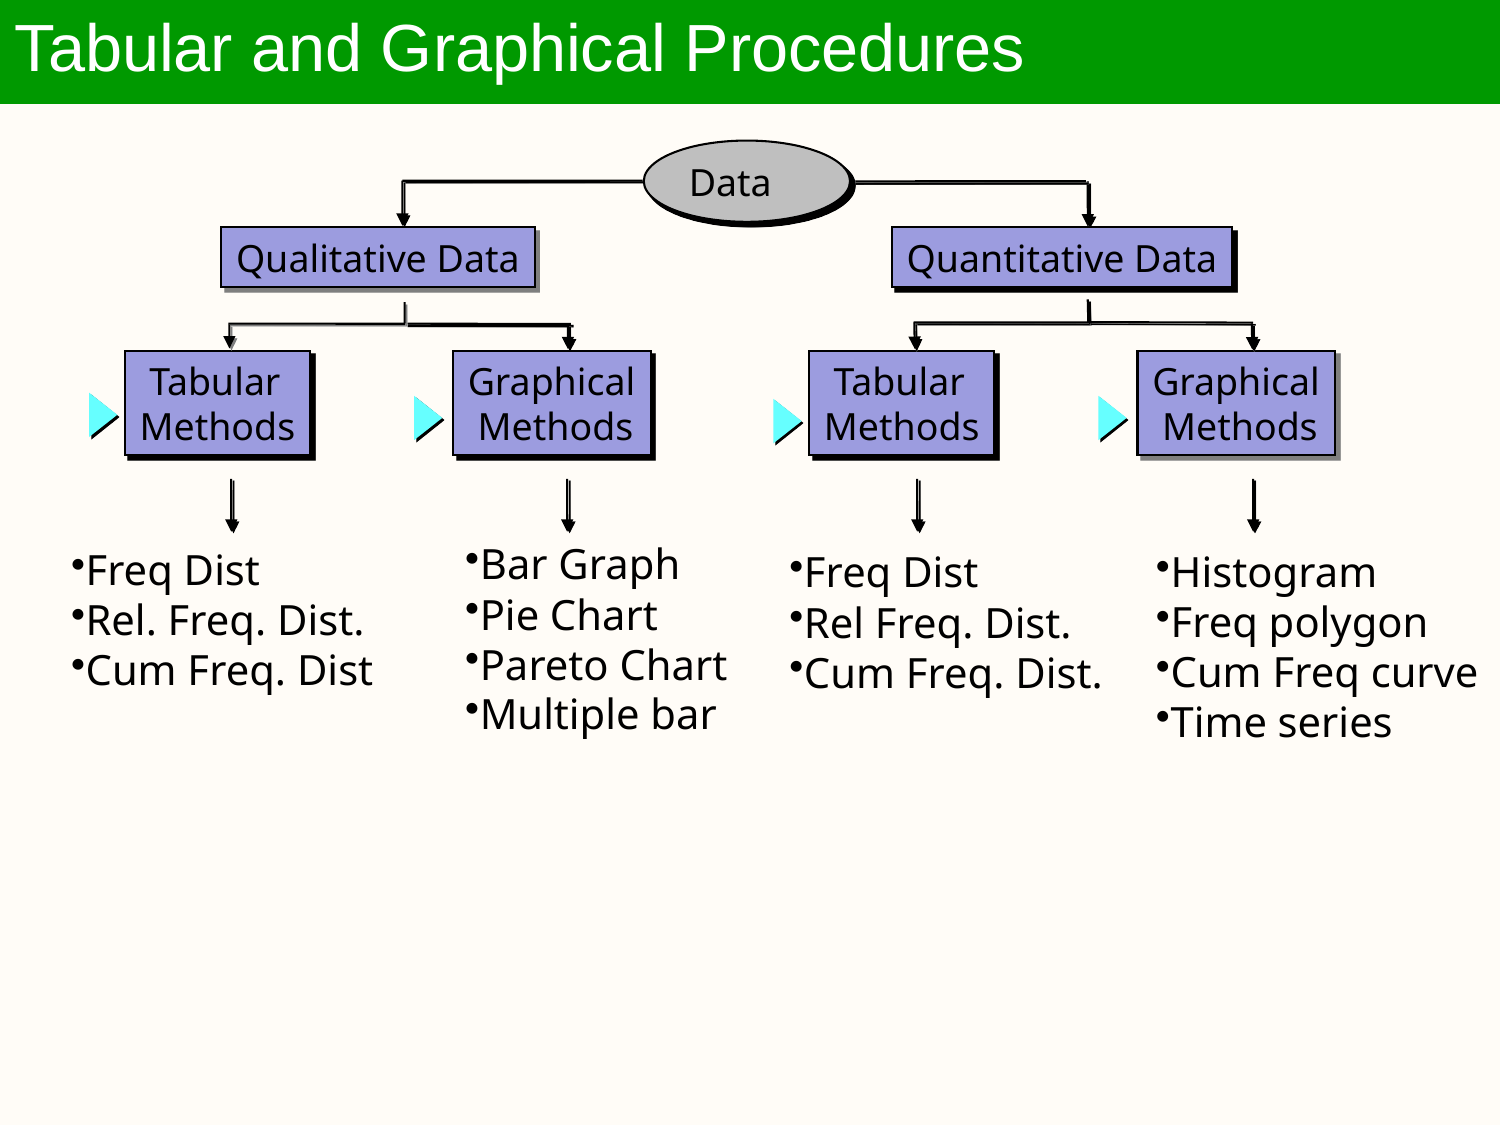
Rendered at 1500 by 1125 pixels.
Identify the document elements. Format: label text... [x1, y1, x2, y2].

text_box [913, 299, 1090, 350]
text_box Histogram Freq polygon Cum Freq curve Time series [1141, 531, 1396, 761]
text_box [228, 301, 406, 349]
text_box Quantitative Data [891, 227, 1233, 288]
text_box [1099, 397, 1126, 439]
text_box Tabular and Graphical Procedures [0, 0, 1500, 104]
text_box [850, 180, 1089, 227]
text_box Freq Dist Rel. Freq. Dist. Cum Freq. Dist [56, 520, 407, 718]
text_box Bar Graph Pie Chart Pareto Chart Multiple bar [450, 525, 739, 751]
text_box [225, 478, 238, 532]
text_box Graphical Methods [1137, 350, 1336, 456]
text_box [402, 180, 643, 226]
text_box Graphical Methods [453, 350, 651, 456]
text_box [1246, 478, 1260, 532]
text_box Data [643, 140, 850, 222]
text_box [90, 394, 116, 435]
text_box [411, 323, 572, 350]
text_box [561, 478, 574, 532]
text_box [1088, 321, 1254, 350]
text_box Qualitative Data [221, 227, 535, 288]
text_box Tabular Methods [124, 350, 310, 456]
text_box Freq Dist Rel Freq. Dist. Cum Freq. Dist. [774, 524, 1106, 719]
text_box [911, 478, 924, 532]
text_box Tabular Methods [809, 350, 995, 456]
text_box [774, 401, 801, 442]
text_box [415, 397, 441, 439]
